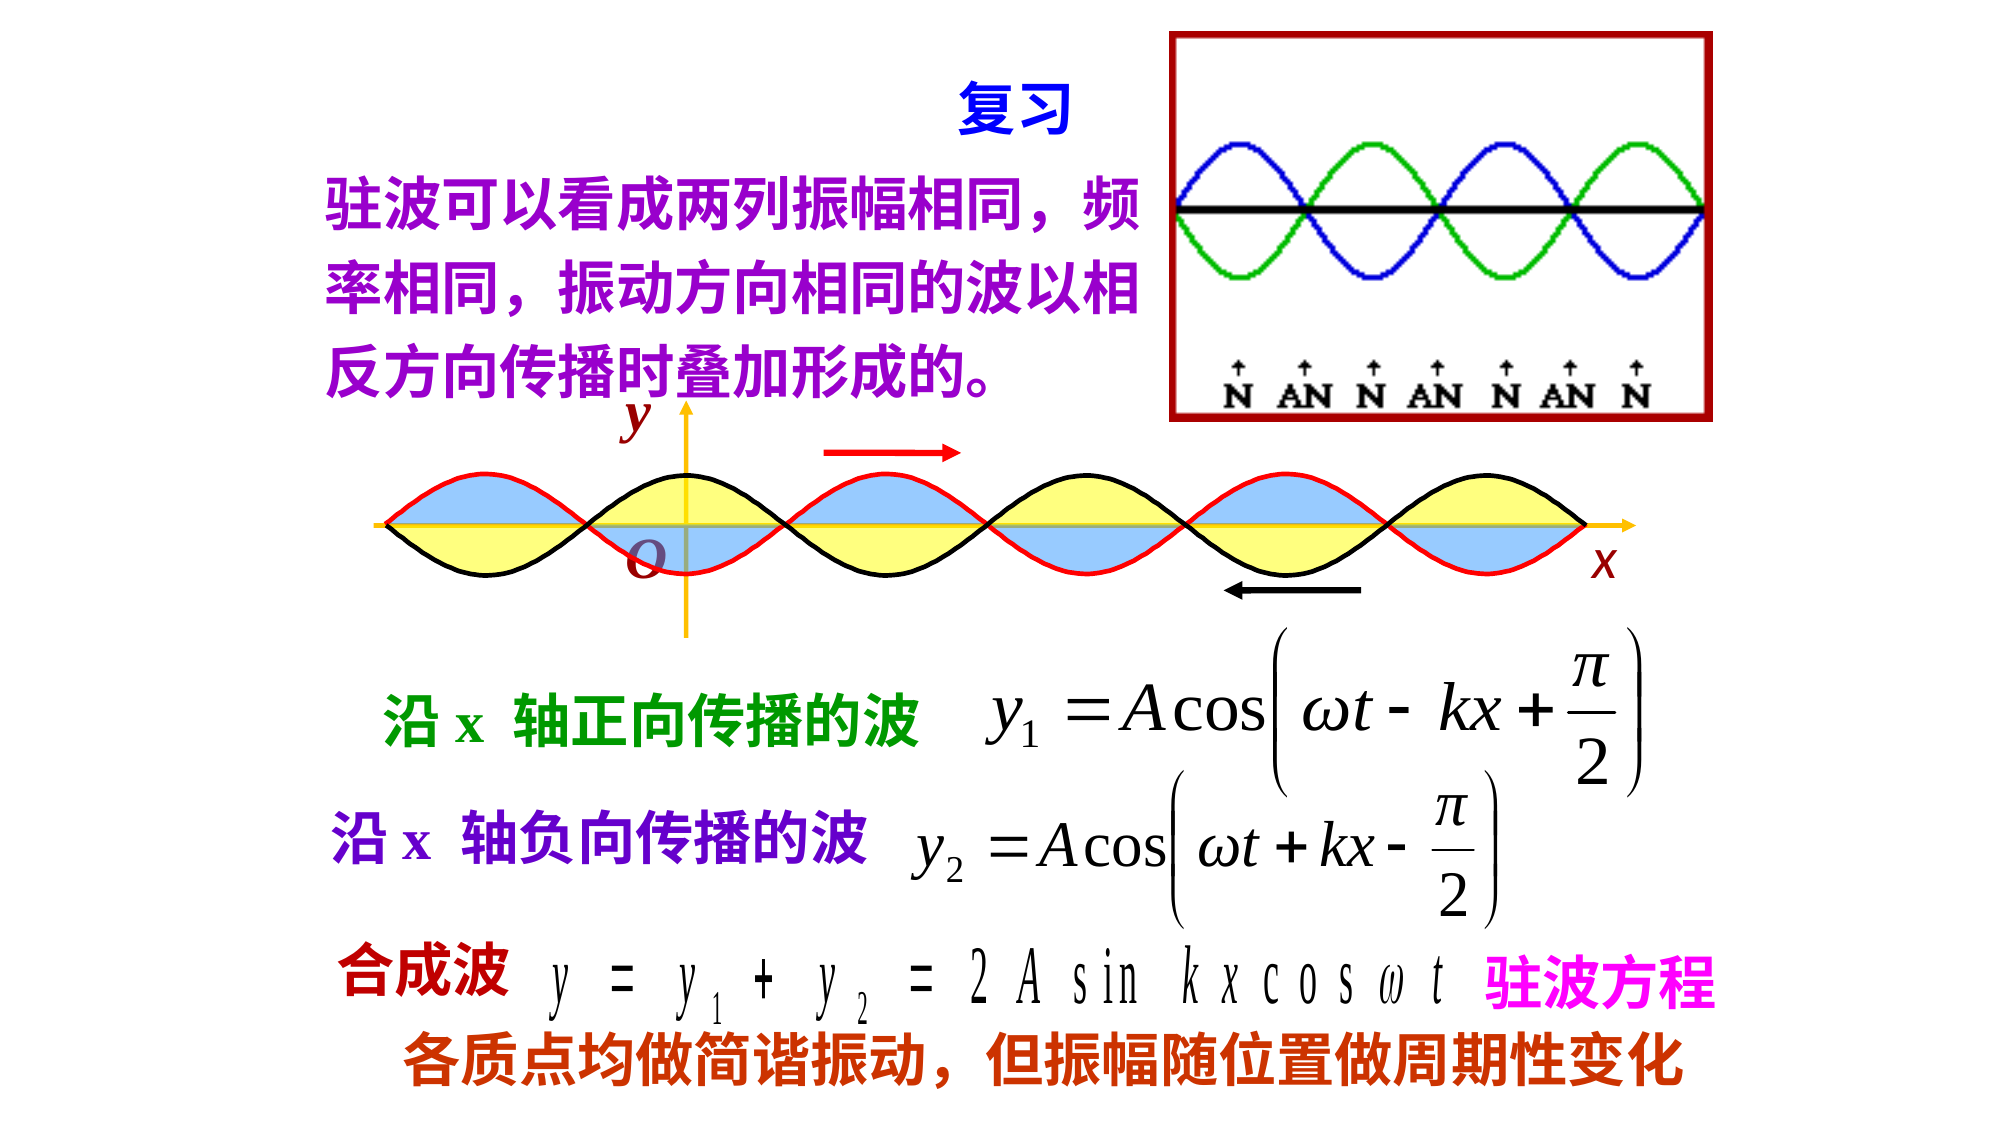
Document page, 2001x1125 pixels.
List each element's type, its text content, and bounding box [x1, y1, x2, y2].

text_box 沿x 轴负向传播的波 [315, 793, 900, 879]
text_box 各质点均做简谐振动，但振幅随位置做周期性变化 [387, 1015, 1726, 1101]
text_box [973, 614, 1664, 811]
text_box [900, 758, 1515, 942]
text_box 合成波 [321, 925, 532, 1011]
picture [1169, 31, 1713, 422]
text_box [373, 365, 1636, 639]
text_box 驻波可以看成两列振幅相同，频率相同，振动方向相同的波以相反方向传播时叠加形成的。 [310, 145, 1160, 413]
text_box 复习 [943, 64, 1090, 145]
text_box 驻波方程 [1468, 939, 1750, 1024]
text_box 沿x 轴正向传播的波 [367, 677, 973, 762]
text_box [532, 920, 1468, 1033]
